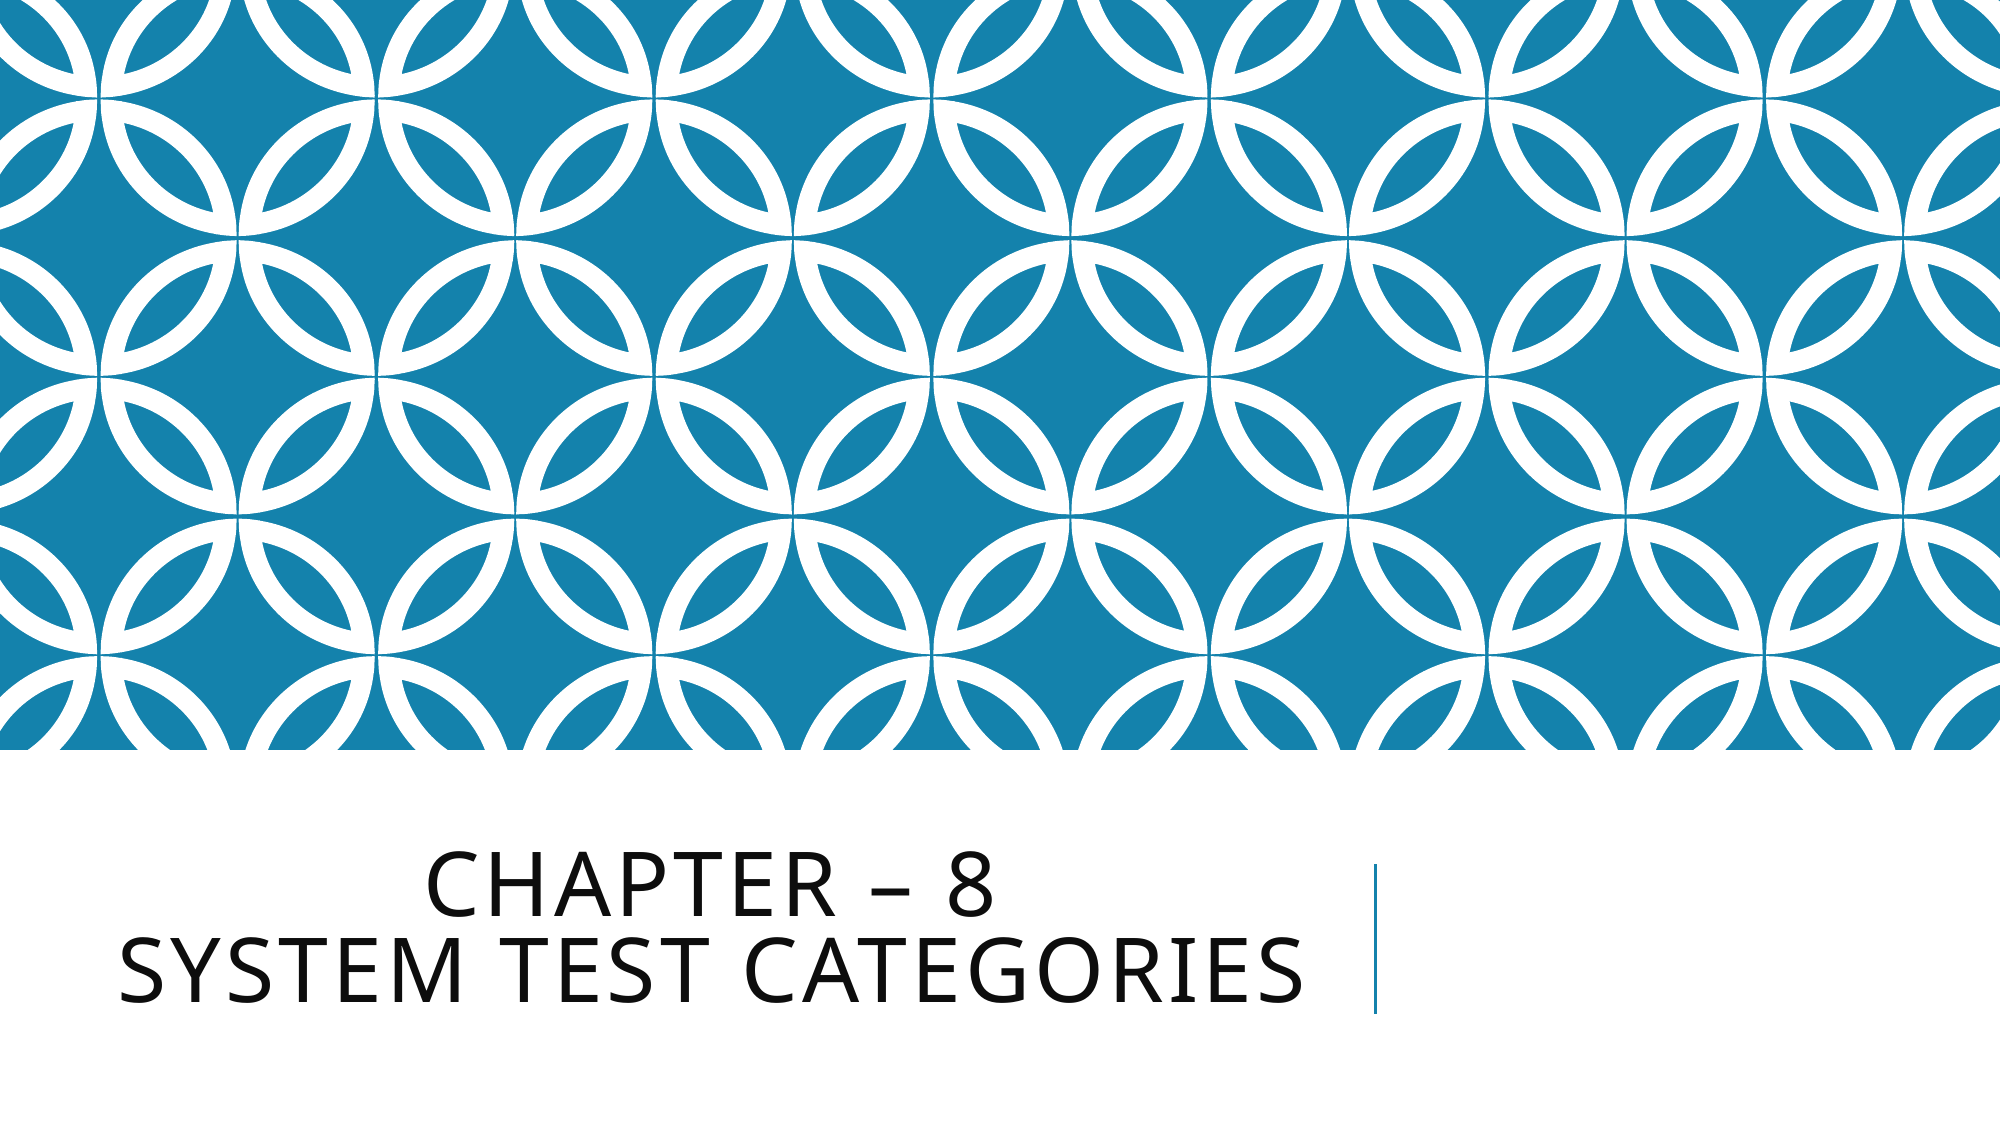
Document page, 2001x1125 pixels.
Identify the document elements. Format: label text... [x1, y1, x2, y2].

title Chapter – 8 system test categories [75, 813, 1350, 1054]
